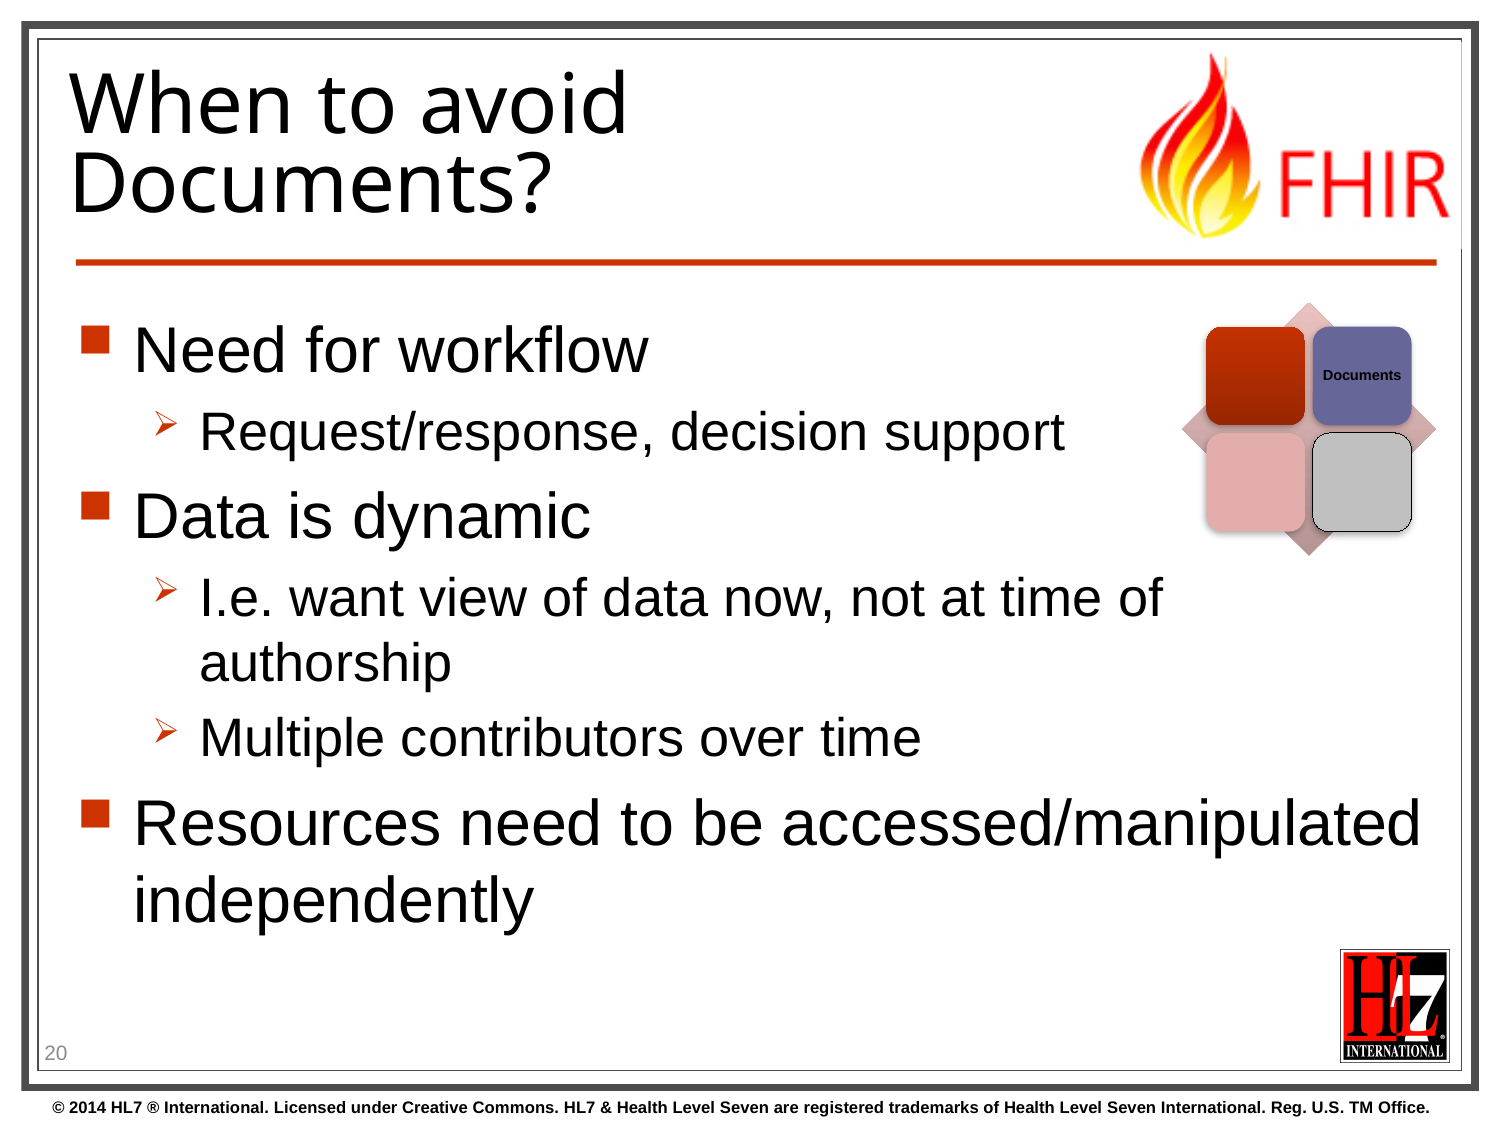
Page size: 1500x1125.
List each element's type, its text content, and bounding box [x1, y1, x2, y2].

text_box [1163, 302, 1455, 557]
picture [1340, 949, 1450, 1063]
title When to avoid Documents? [53, 54, 1128, 244]
list Need for workflow Request/response, decision support Data is dynamic I.e. want view of data now, not at time of authorship Multiple contributors over time Resources need to be accessed/manipulated independently [62, 299, 1438, 1035]
slide_number 20 [29, 1034, 148, 1071]
picture [1128, 42, 1462, 249]
